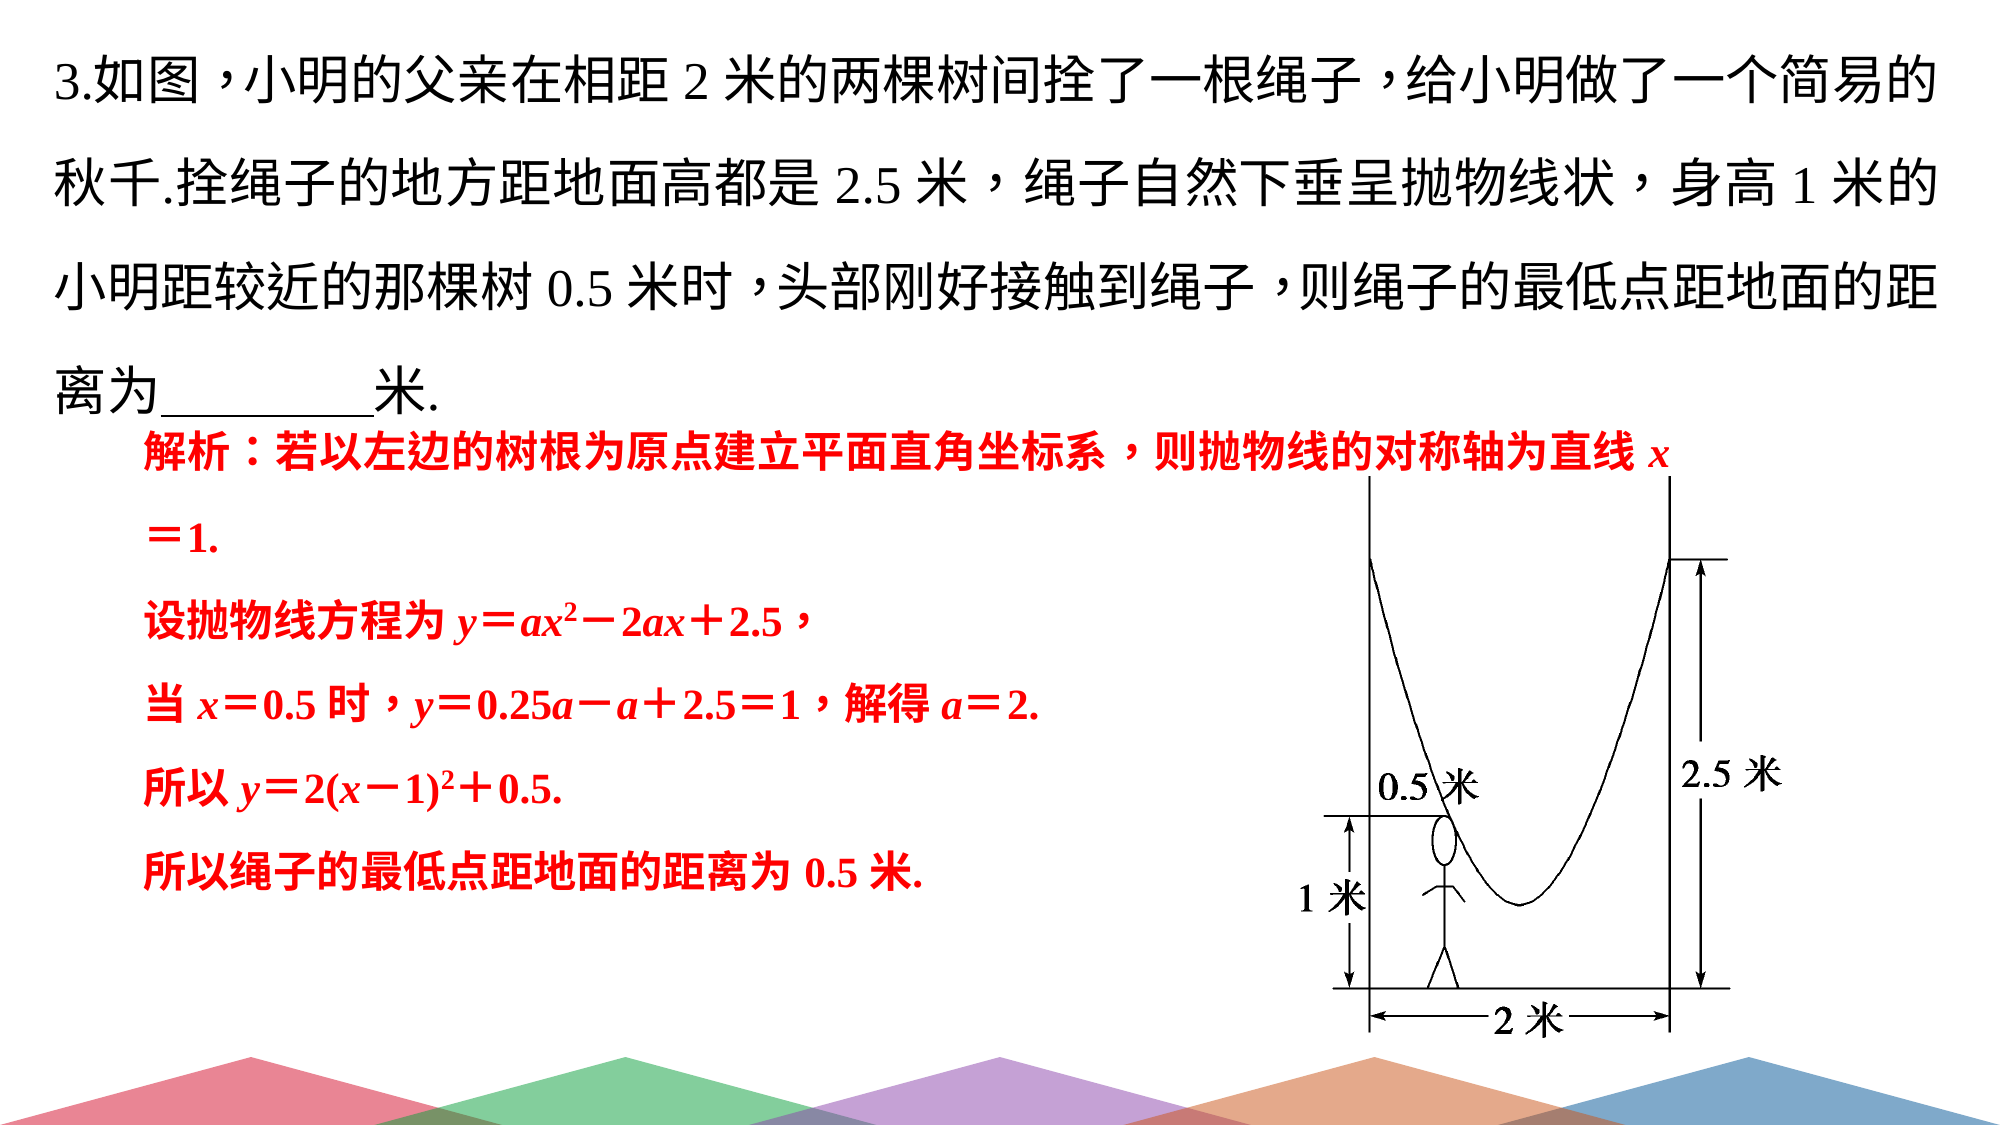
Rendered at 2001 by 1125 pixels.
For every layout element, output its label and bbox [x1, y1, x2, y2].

text_box [748, 1057, 1186, 1125]
text_box [143, 424, 1670, 928]
text_box [53, 46, 1938, 460]
text_box [374, 1057, 811, 1125]
text_box [1563, 1057, 2000, 1125]
text_box [0, 1057, 437, 1125]
picture [1295, 463, 1792, 1045]
text_box [1123, 1057, 1626, 1125]
